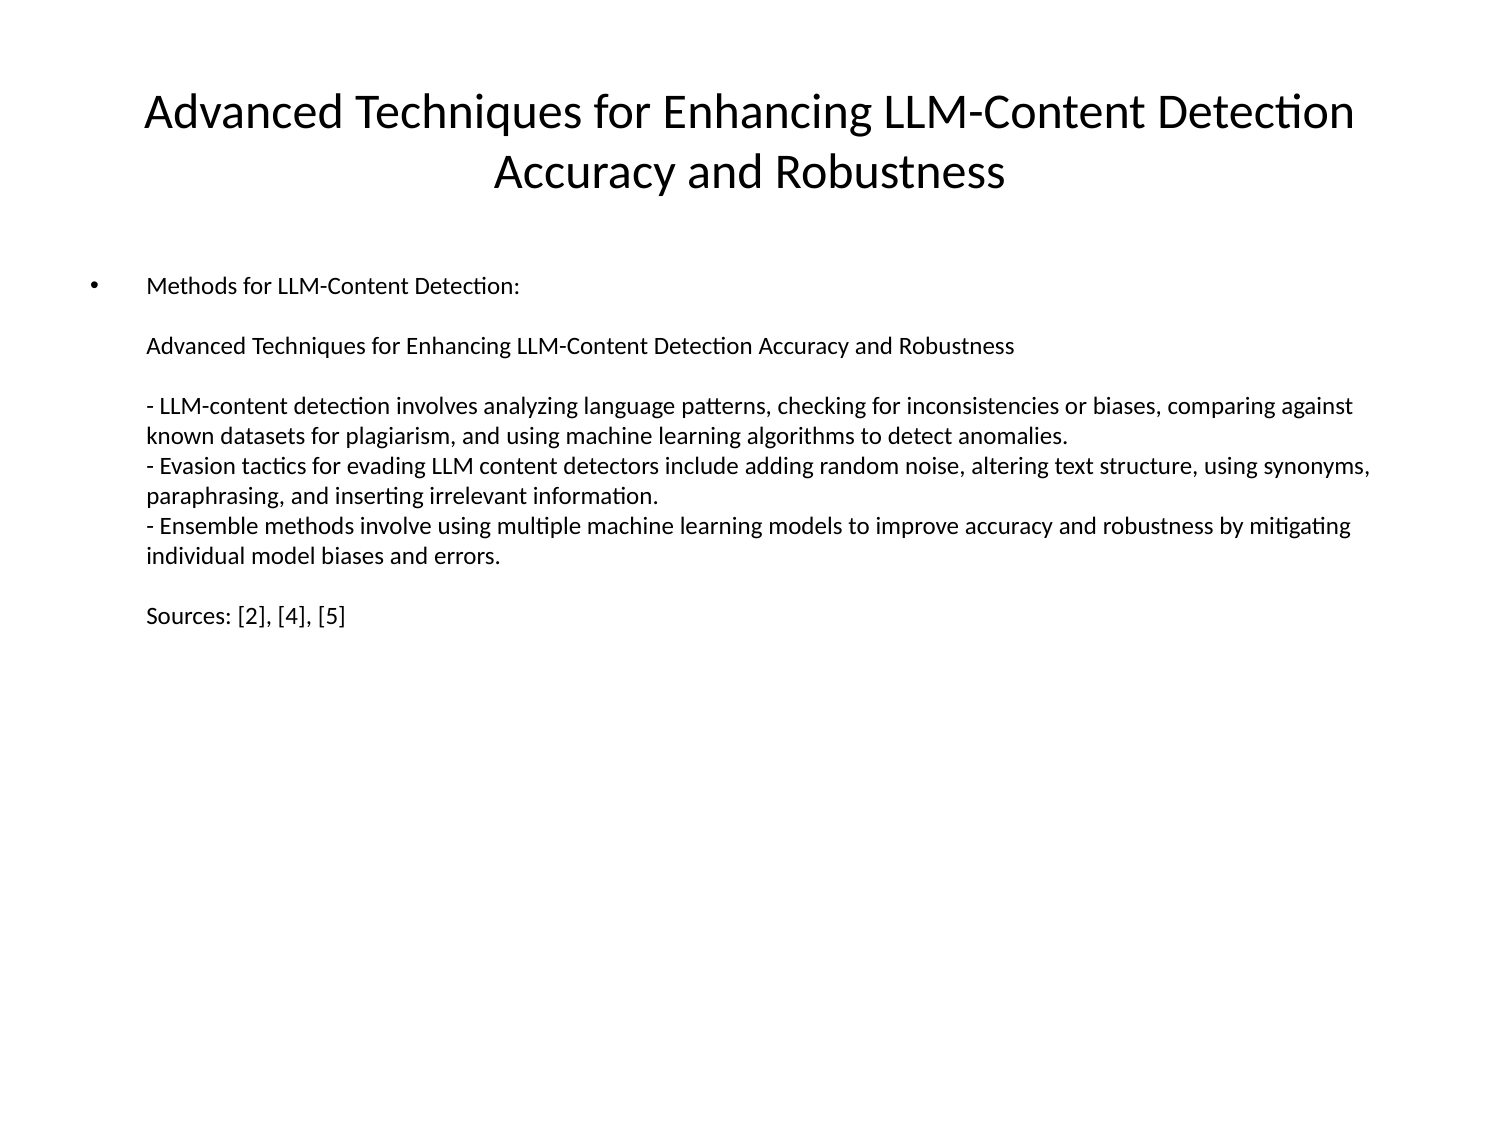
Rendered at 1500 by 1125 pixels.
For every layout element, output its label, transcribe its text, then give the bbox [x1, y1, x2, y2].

list Methods for LLM-Content Detection: Advanced Techniques for Enhancing LLM-Content Detection Accuracy and Robustness - LLM-content detection involves analyzing language patterns, checking for inconsistencies or biases, comparing against known datasets for plagiarism, and using machine learning algorithms to detect anomalies. - Evasion tactics for evading LLM content detectors include adding random noise, altering text structure, using synonyms, paraphrasing, and inserting irrelevant information. - Ensemble methods involve using multiple machine learning models to improve accuracy and robustness by mitigating individual model biases and errors. Sources: [2], [4], [5] [75, 262, 1425, 1005]
title Advanced Techniques for Enhancing LLM-Content Detection Accuracy and Robustness [75, 45, 1425, 233]
